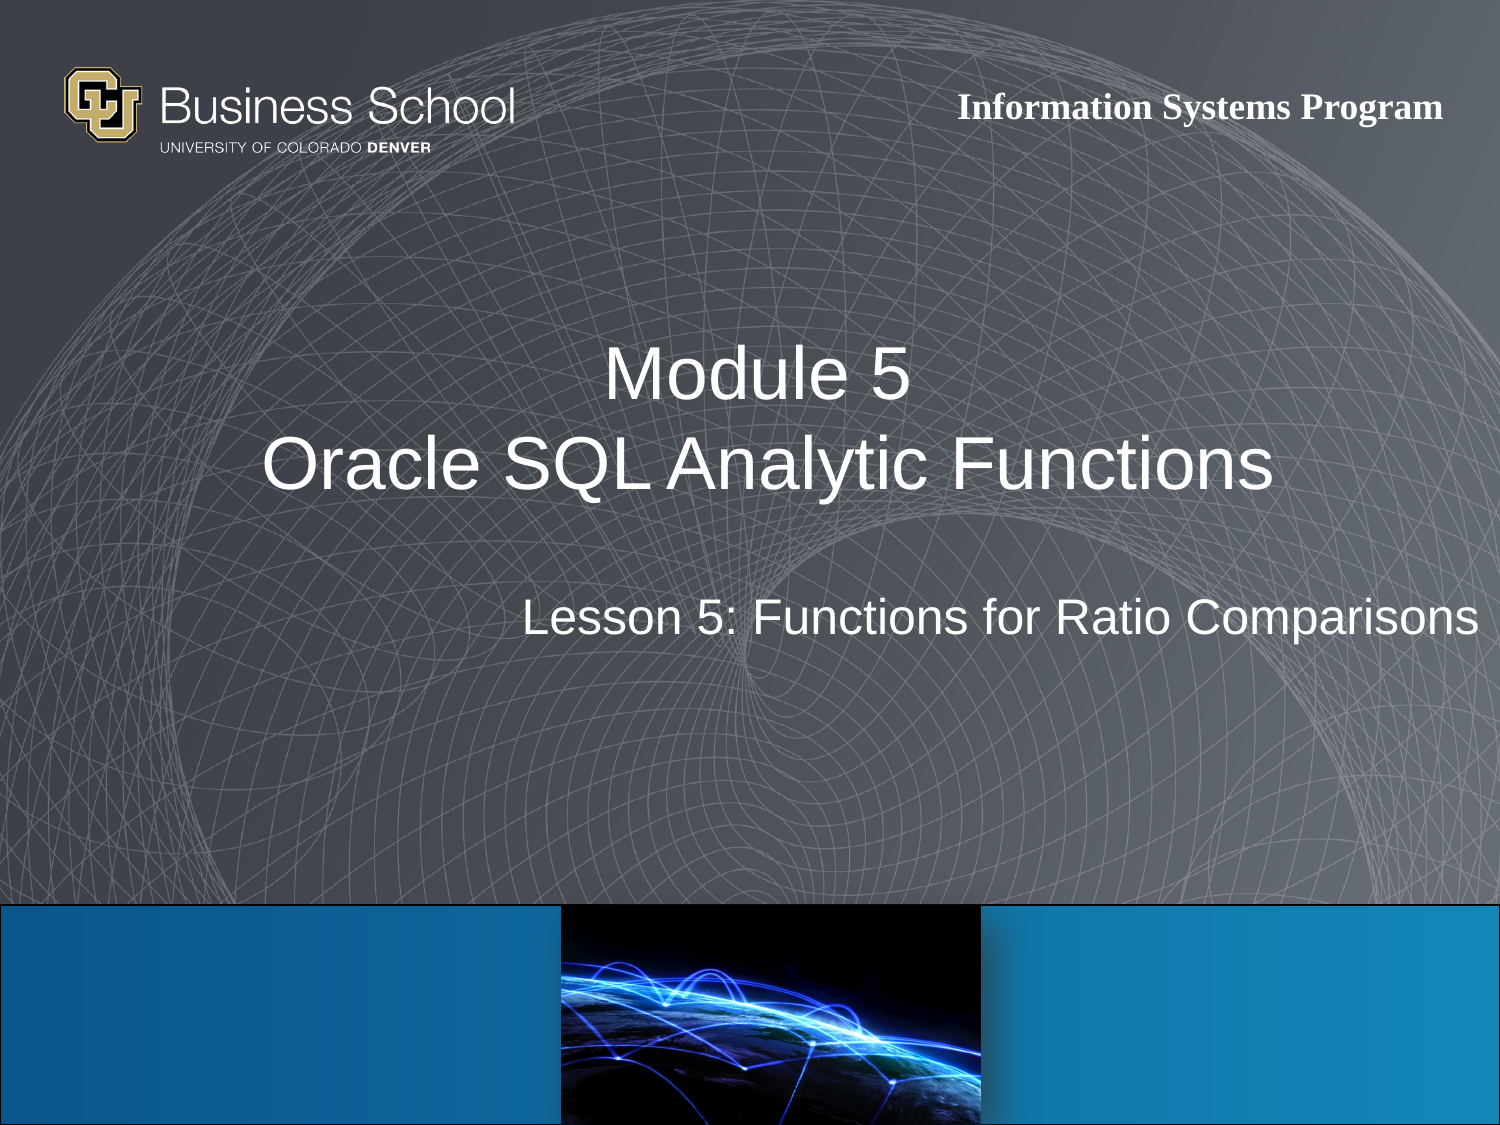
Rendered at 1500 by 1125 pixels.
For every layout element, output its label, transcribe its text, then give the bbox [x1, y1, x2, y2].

picture [0, 0, 1500, 904]
picture [561, 905, 981, 1125]
title Module 5 Oracle SQL Analytic Functions [162, 324, 1376, 513]
subtitle Lesson 5: Functions for Ratio Comparisons [392, 584, 1481, 774]
